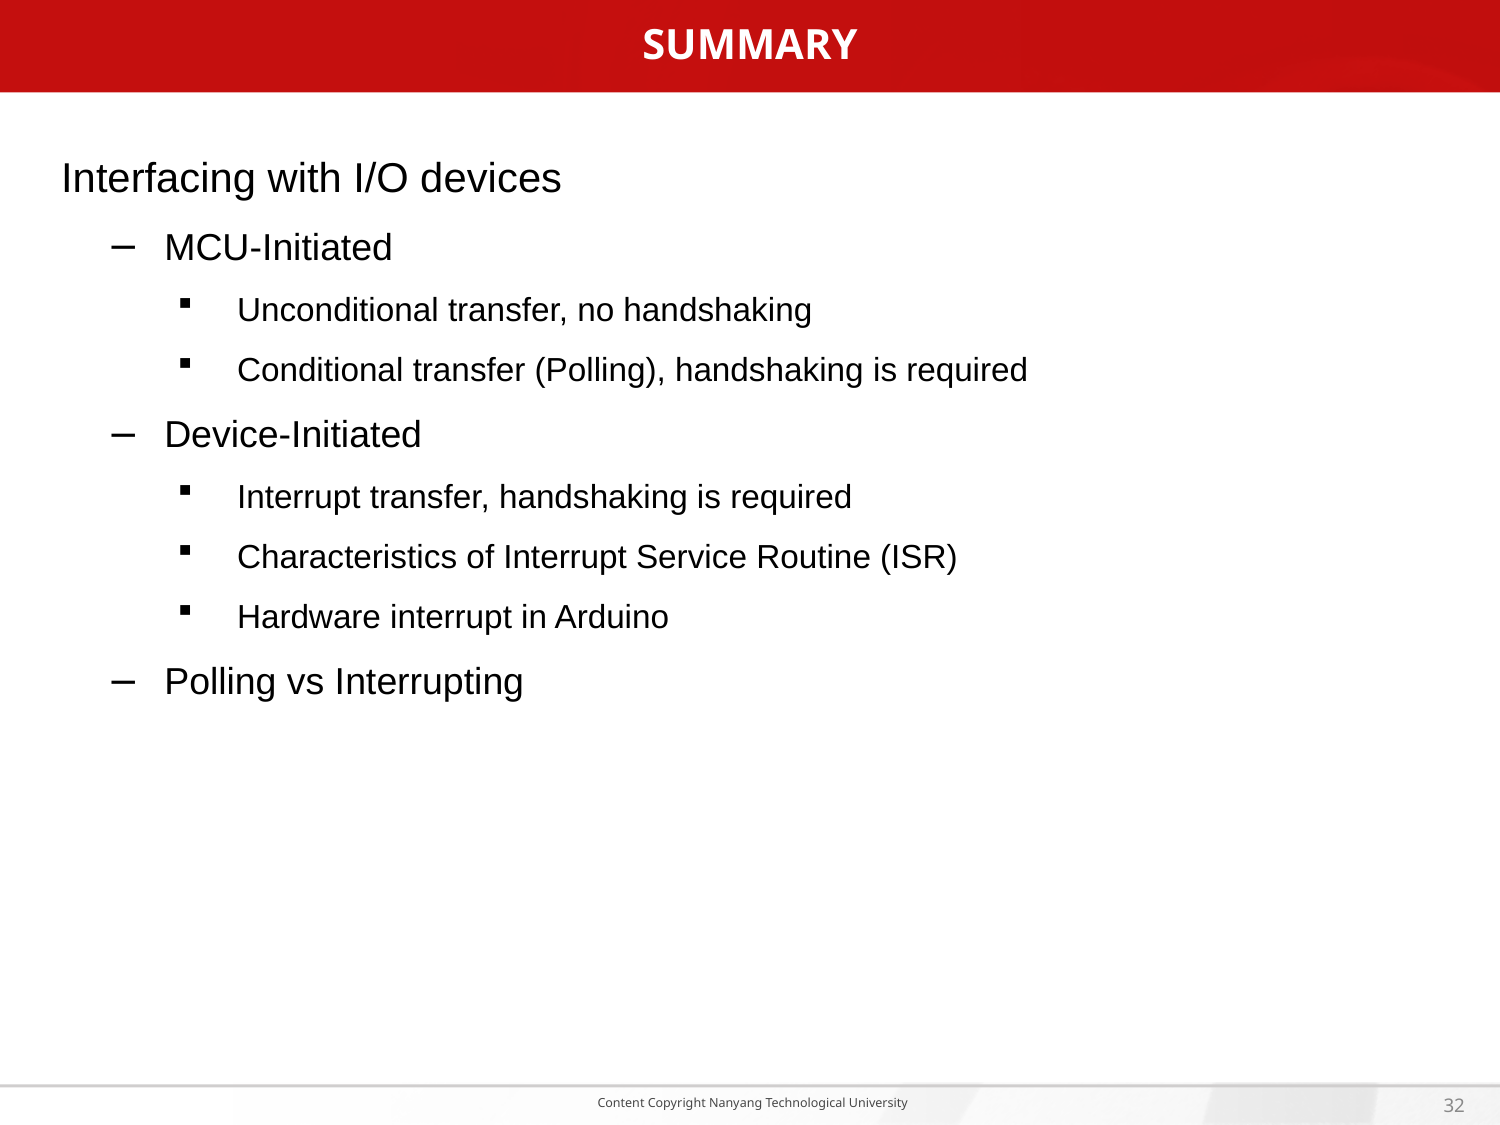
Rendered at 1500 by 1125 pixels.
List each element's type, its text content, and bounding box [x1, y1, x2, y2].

picture [0, 1088, 1500, 1125]
title Summary [0, 0, 1500, 93]
list Interfacing with I/O devices MCU-Initiated Unconditional transfer, no handshaking Conditional transfer (Polling), handshaking is required Device-Initiated Interrupt transfer, handshaking is required Characteristics of Interrupt Service Routine (ISR) Hardware interrupt in Arduino Polling vs Interrupting [46, 117, 1397, 862]
